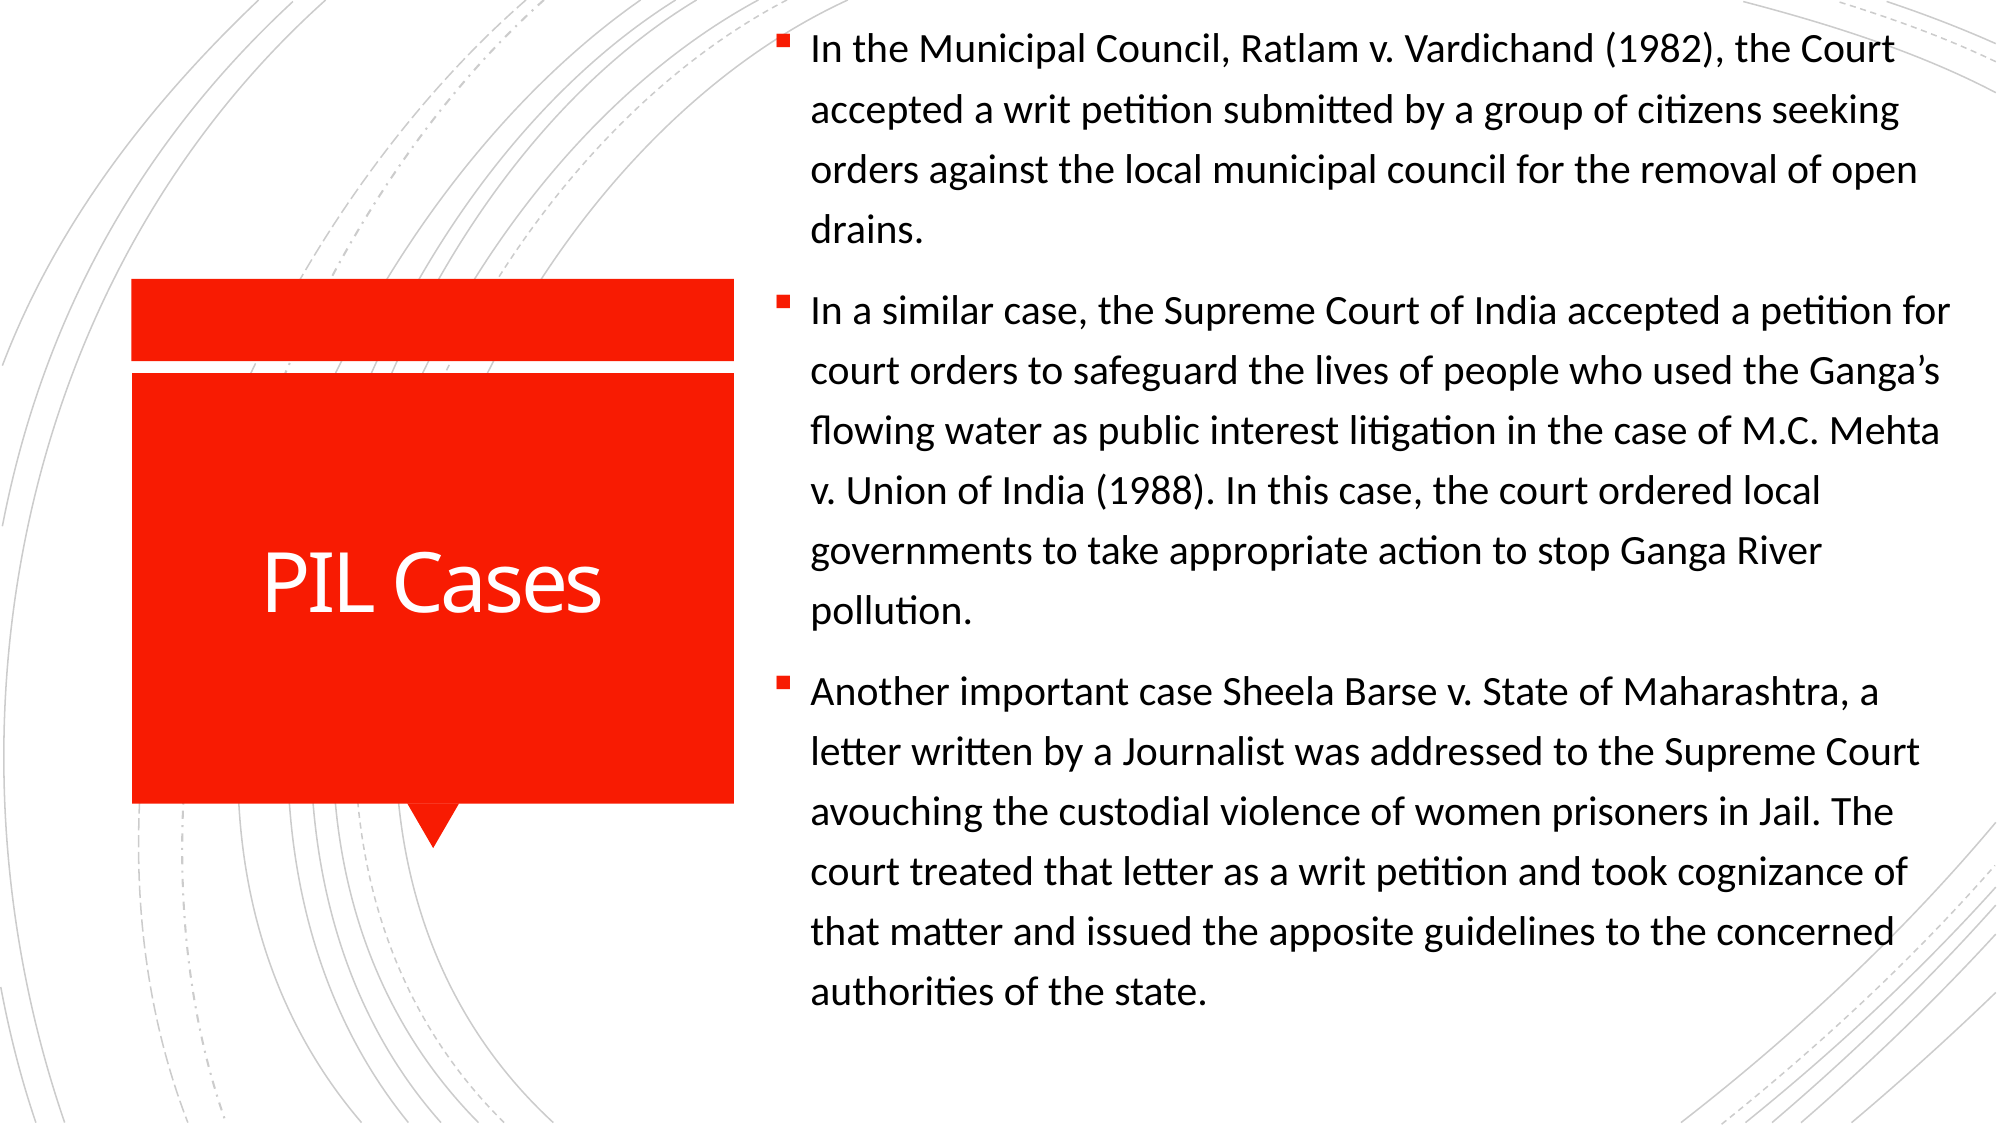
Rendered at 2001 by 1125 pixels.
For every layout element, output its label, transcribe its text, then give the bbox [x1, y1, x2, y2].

title PIL Cases [145, 385, 720, 789]
list In the Municipal Council, Ratlam v. Vardichand (1982), the Court accepted a writ petition submitted by a group of citizens seeking orders against the local municipal council for the removal of open drains. In a similar case, the Supreme Court of India accepted a petition for court orders to safeguard the lives of people who used the Ganga’s flowing water as public interest litigation in the case of M.C. Mehta v. Union of India (1988). In this case, the court ordered local governments to take appropriate action to stop Ganga River pollution. Another important case Sheela Barse v. State of Maharashtra, a letter written by a Journalist was addressed to the Supreme Court avouching the custodial violence of women prisoners in Jail. The court treated that letter as a writ petition and took cognizance of that matter and issued the apposite guidelines to the concerned authorities of the state. [757, 0, 1974, 1100]
